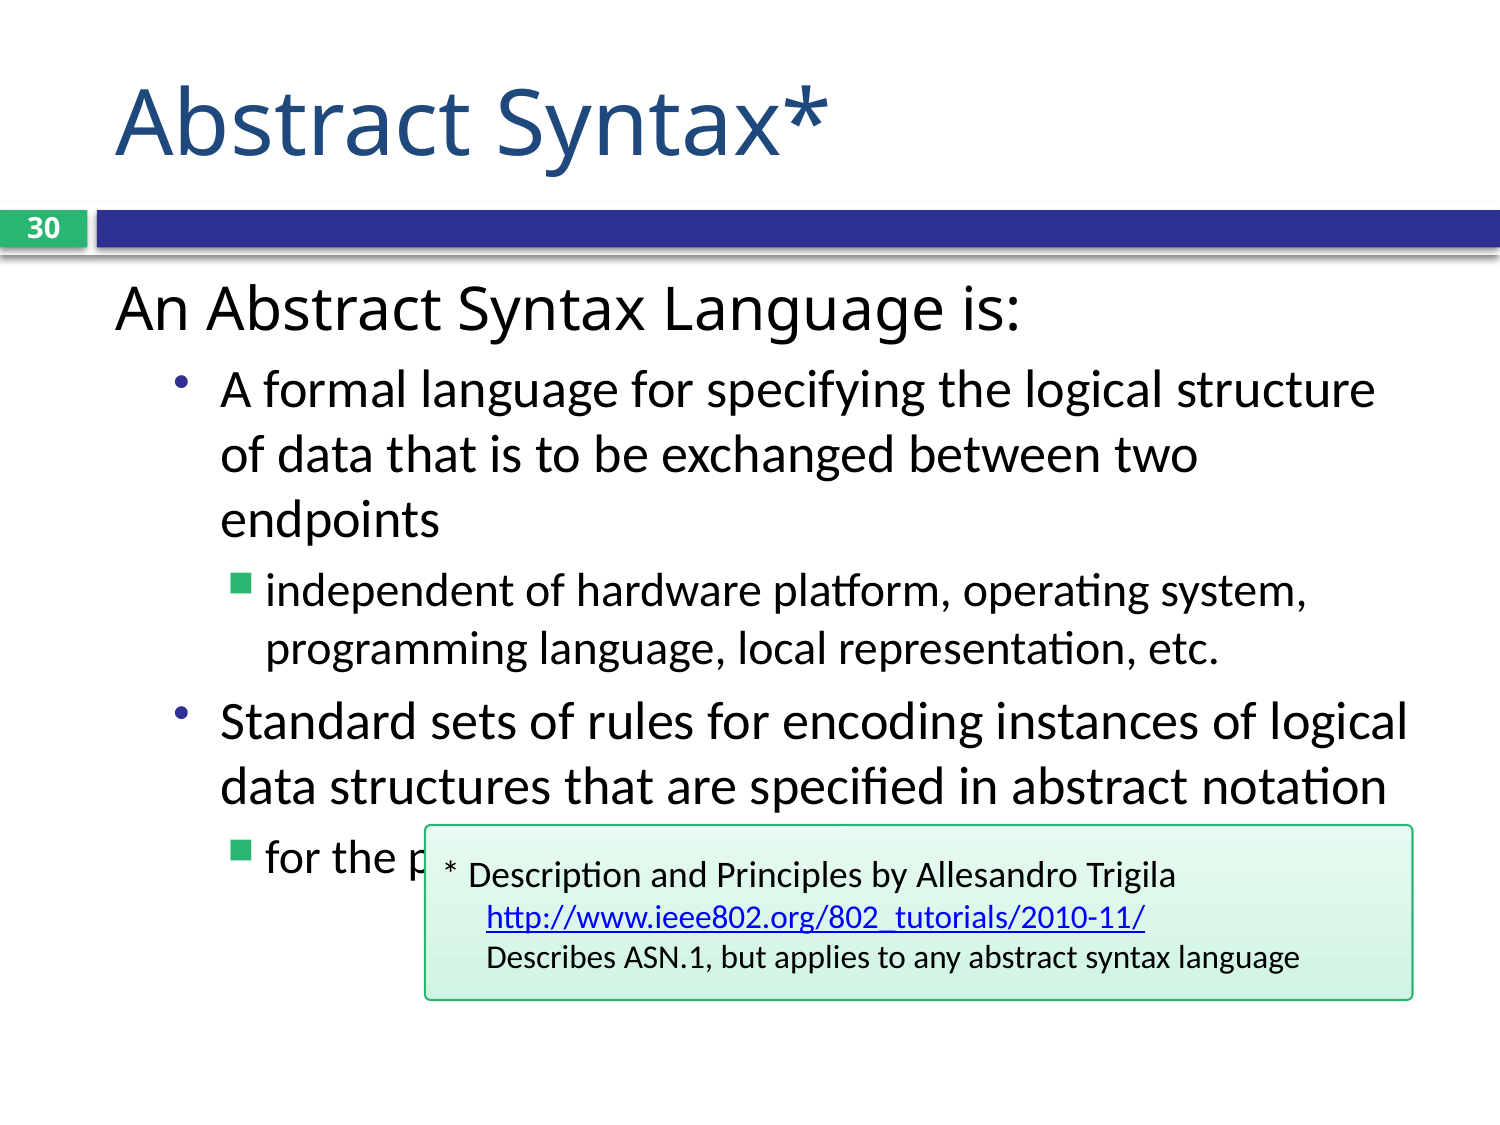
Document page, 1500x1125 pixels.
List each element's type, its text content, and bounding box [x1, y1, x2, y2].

title Abstract Syntax* [100, 37, 1438, 200]
slide_number 30 [0, 208, 88, 249]
list An Abstract Syntax Language is: A formal language for specifying the logical structure of data that is to be exchanged between two endpoints independent of hardware platform, operating system, programming language, local representation, etc. Standard sets of rules for encoding instances of logical data structures that are specified in abstract notation for the purpose of transmission [100, 262, 1438, 1000]
text_box * Description and Principles by Allesandro Trigila http://www.ieee802.org/802_tutorials/2010-11/ Describes ASN.1, but applies to any abstract syntax language [423, 823, 1415, 1002]
